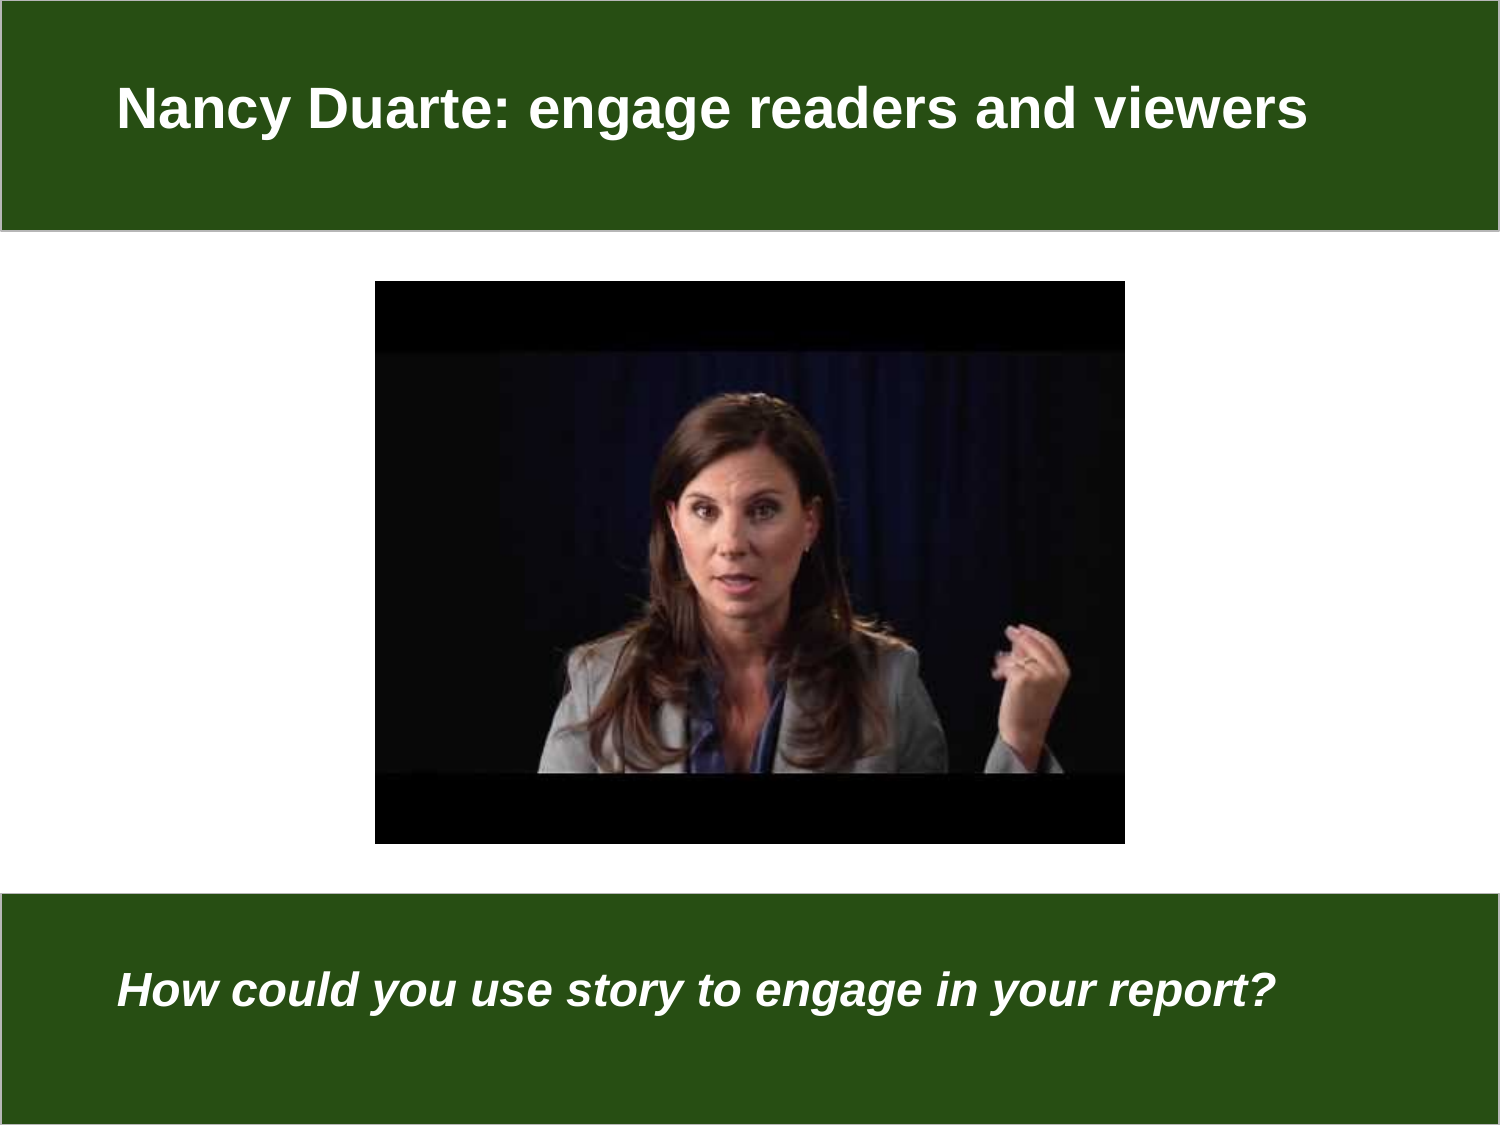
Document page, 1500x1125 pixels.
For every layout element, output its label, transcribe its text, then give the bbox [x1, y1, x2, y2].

title How could you use story to engage in your report? [102, 910, 1445, 1070]
title Nancy Duarte: engage readers and viewers [102, 29, 1445, 189]
picture [374, 281, 1126, 844]
